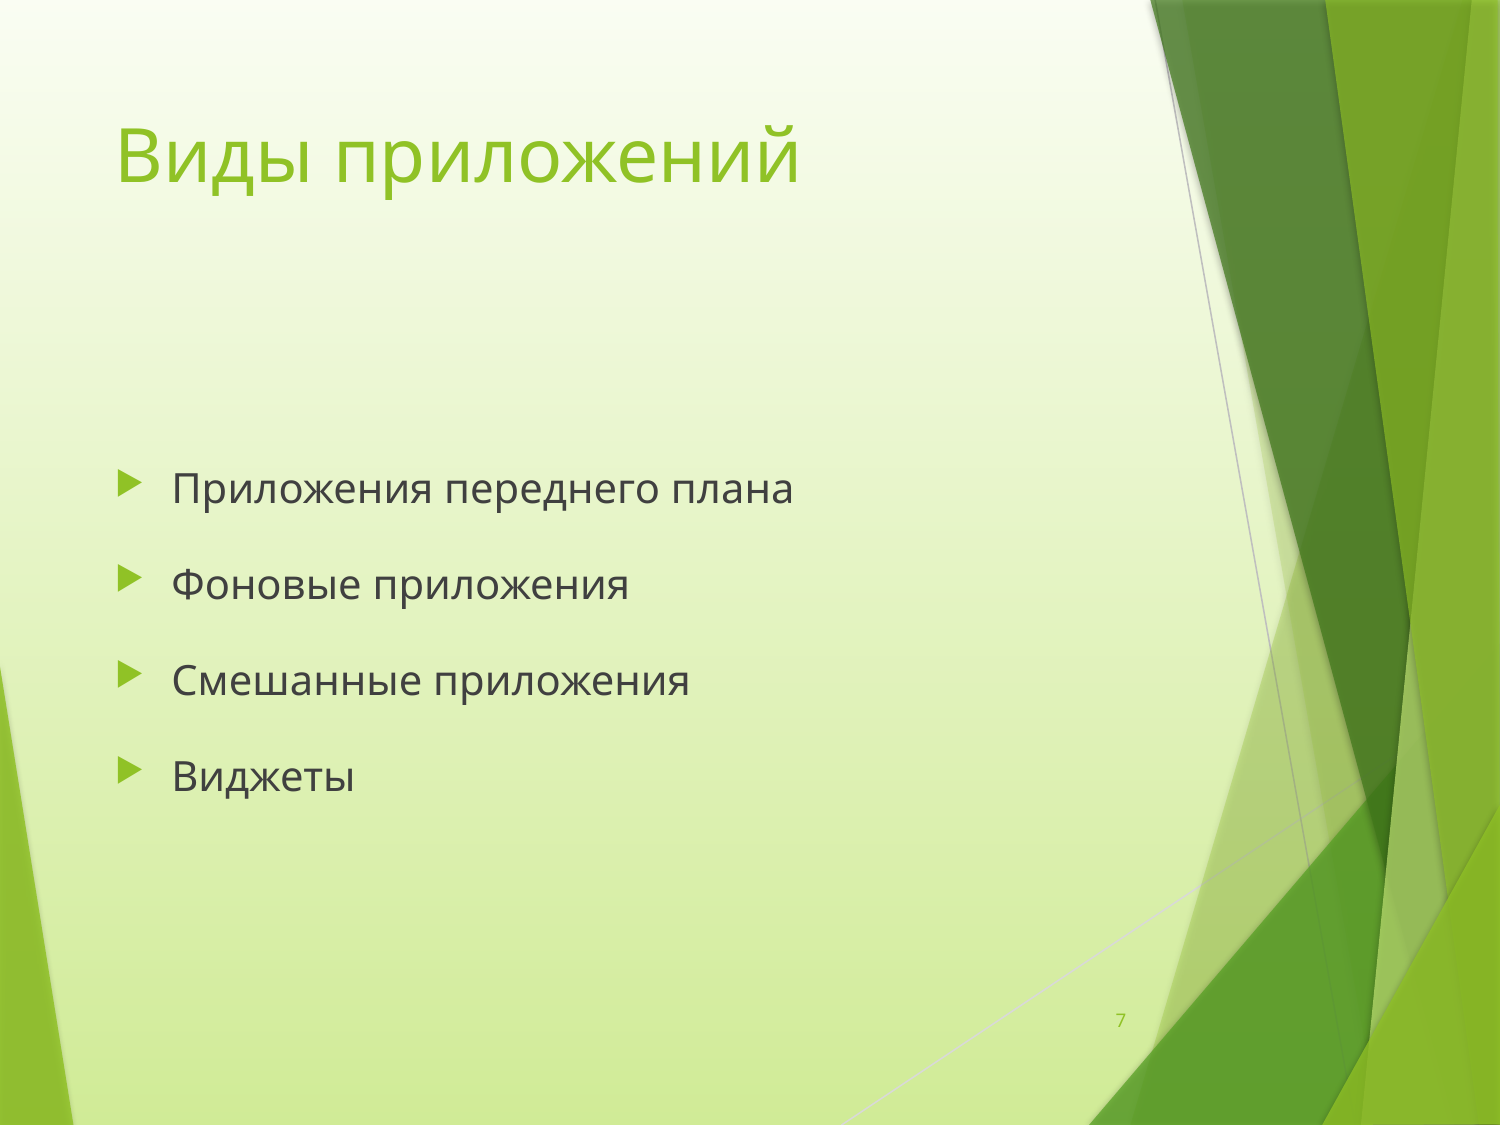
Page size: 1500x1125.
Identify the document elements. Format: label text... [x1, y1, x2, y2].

slide_number 7 [1057, 991, 1142, 1051]
list Приложения переднего плана Фоновые приложения Смешанные приложения Виджеты [99, 246, 1142, 991]
title Виды приложений [99, 99, 1142, 211]
